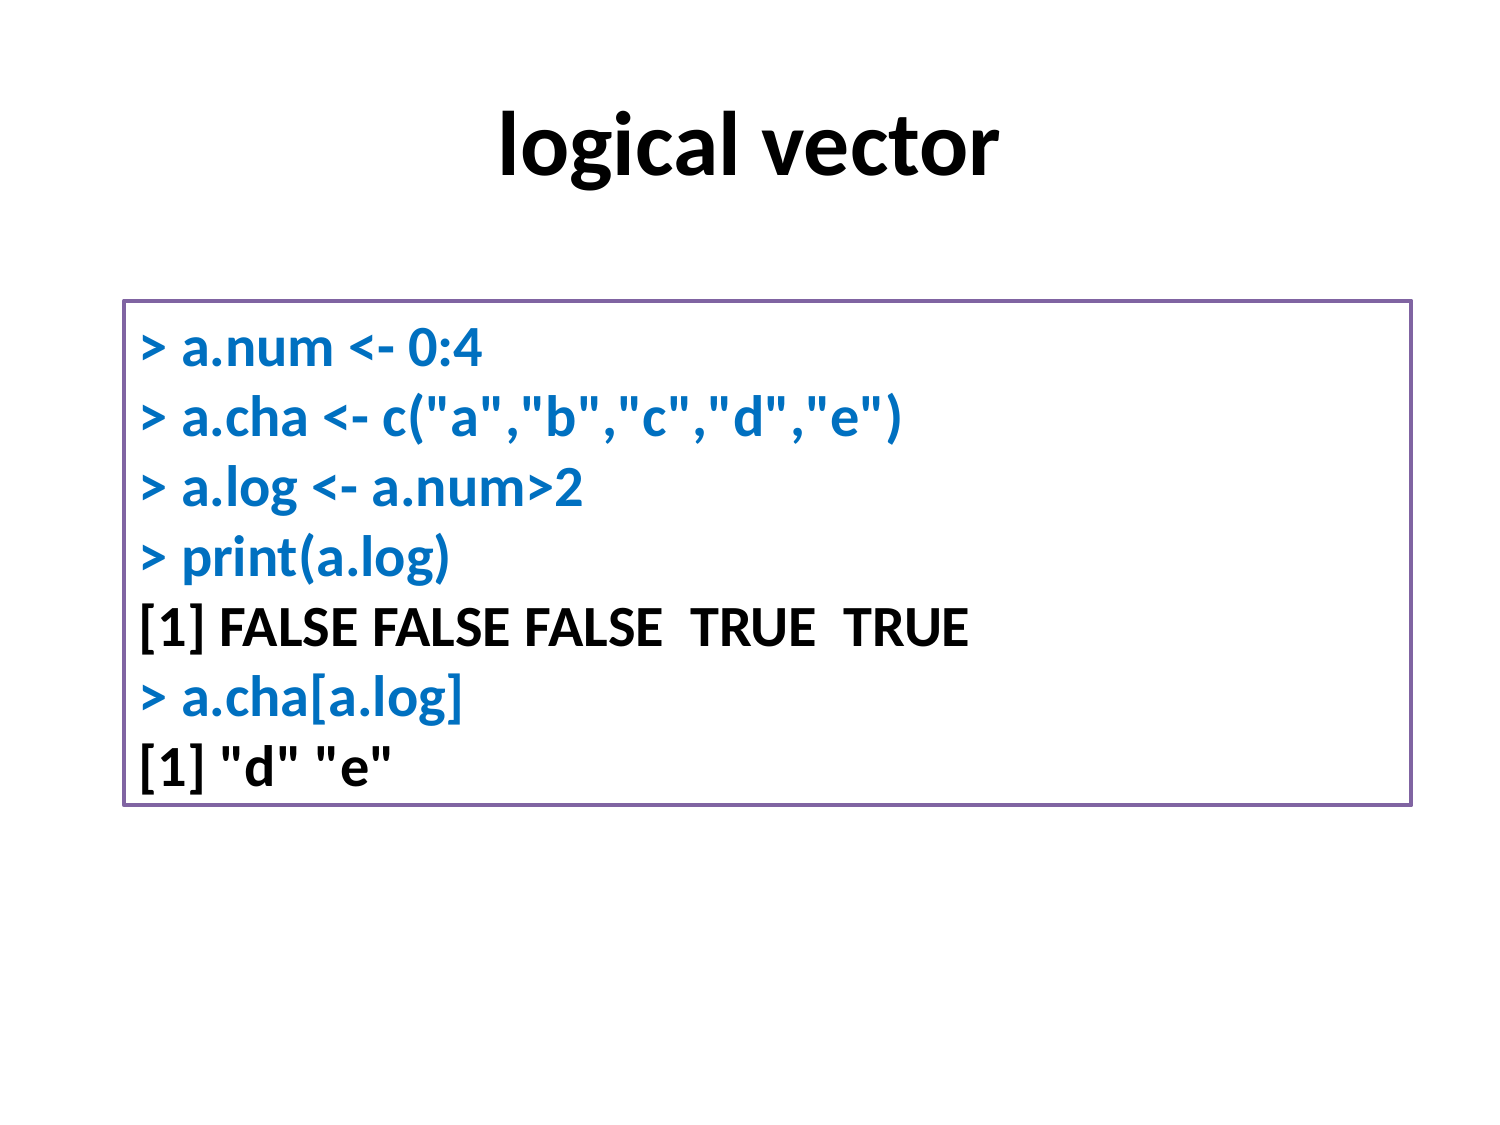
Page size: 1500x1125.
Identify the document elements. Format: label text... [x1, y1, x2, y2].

text_box > a.num <- 0:4 > a.cha <- c("a","b","c","d","e") > a.log <- a.num>2 > print(a.log) [1] FALSE FALSE FALSE TRUE TRUE > a.cha[a.log] [1] "d" "e" [122, 299, 1413, 807]
title logical vector [75, 45, 1425, 233]
